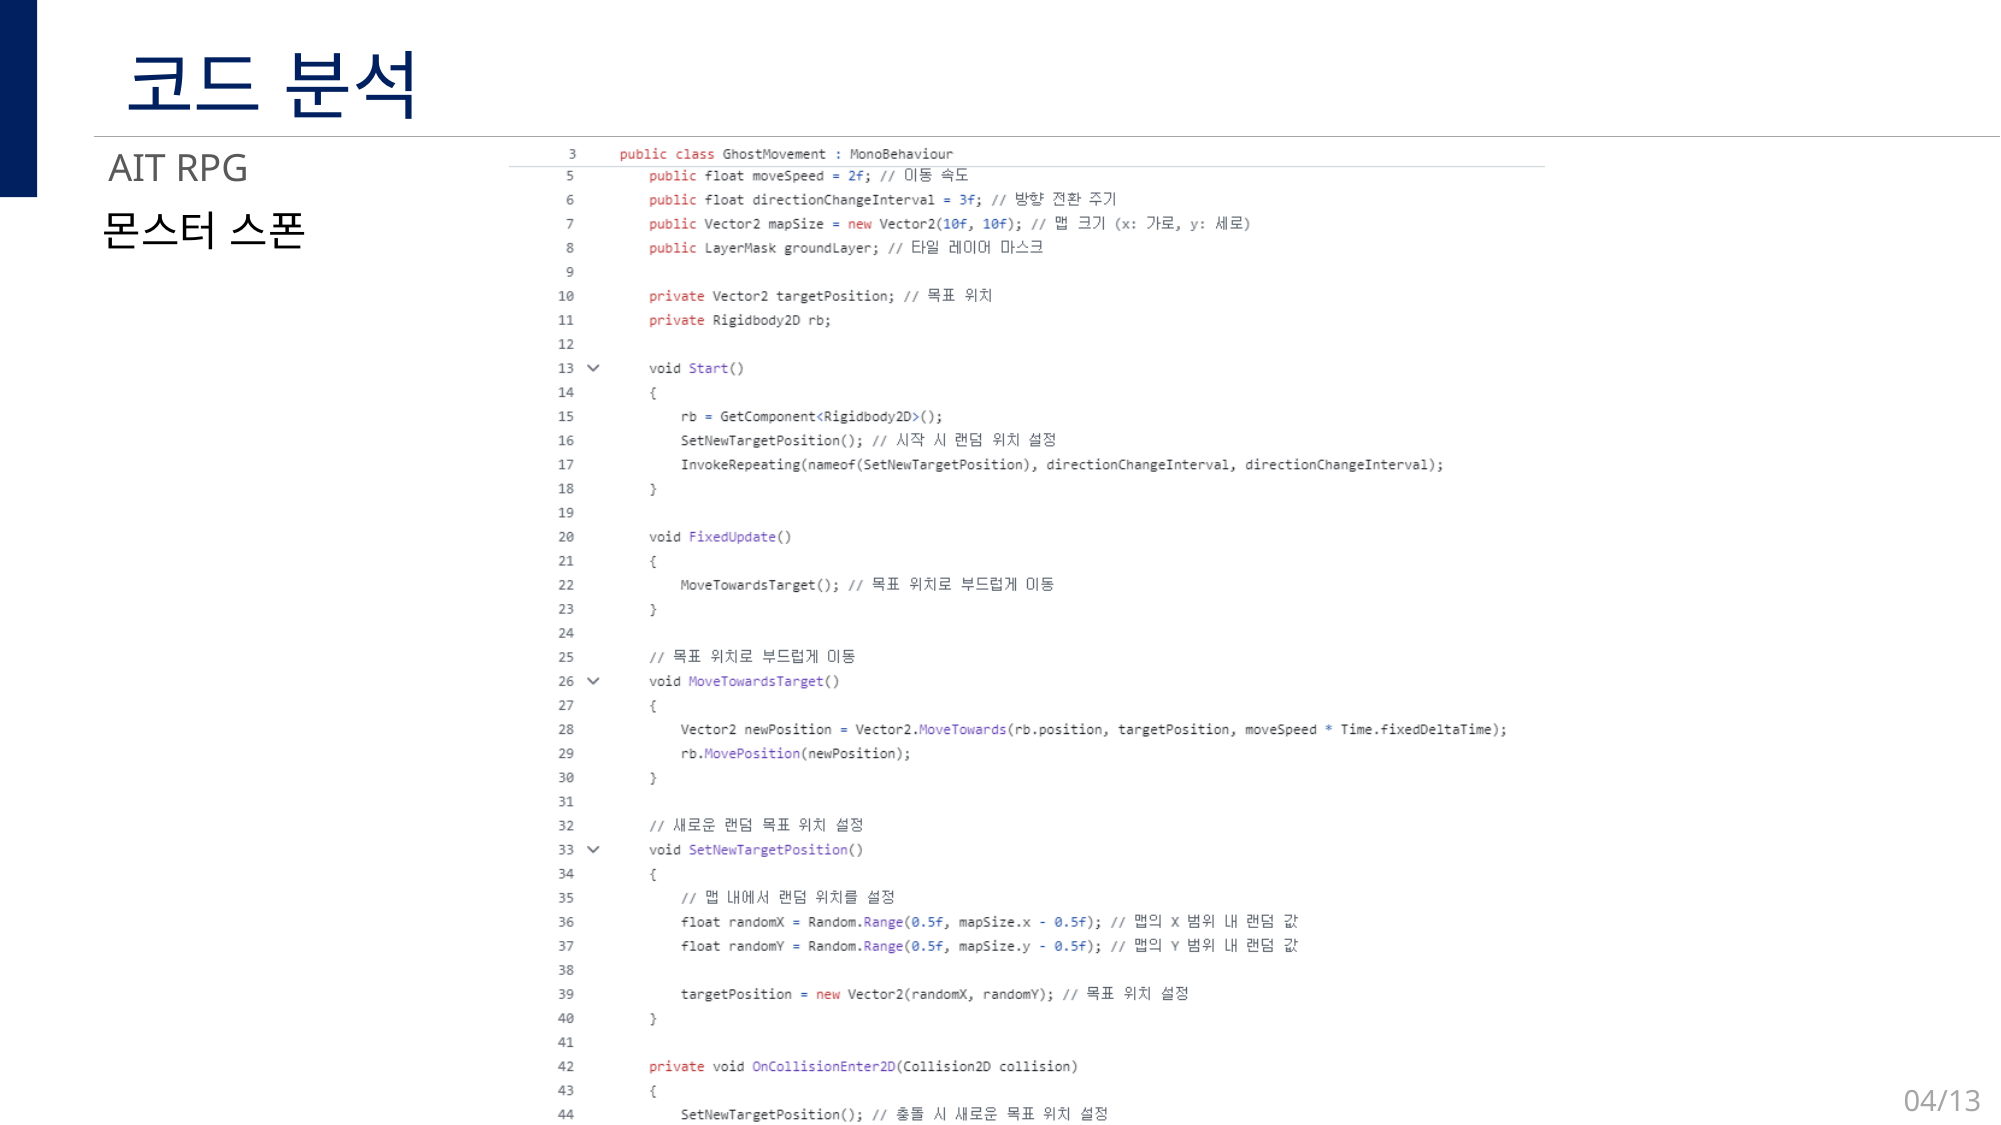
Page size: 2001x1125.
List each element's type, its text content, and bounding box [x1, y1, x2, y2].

text_box AIT RPG [93, 137, 264, 197]
text_box 04/13 [1888, 1074, 2000, 1125]
text_box [0, 0, 38, 198]
text_box 몬스터 스폰 [87, 197, 352, 263]
picture [509, 142, 1545, 1124]
text_box 코드 분석 [110, 30, 437, 136]
